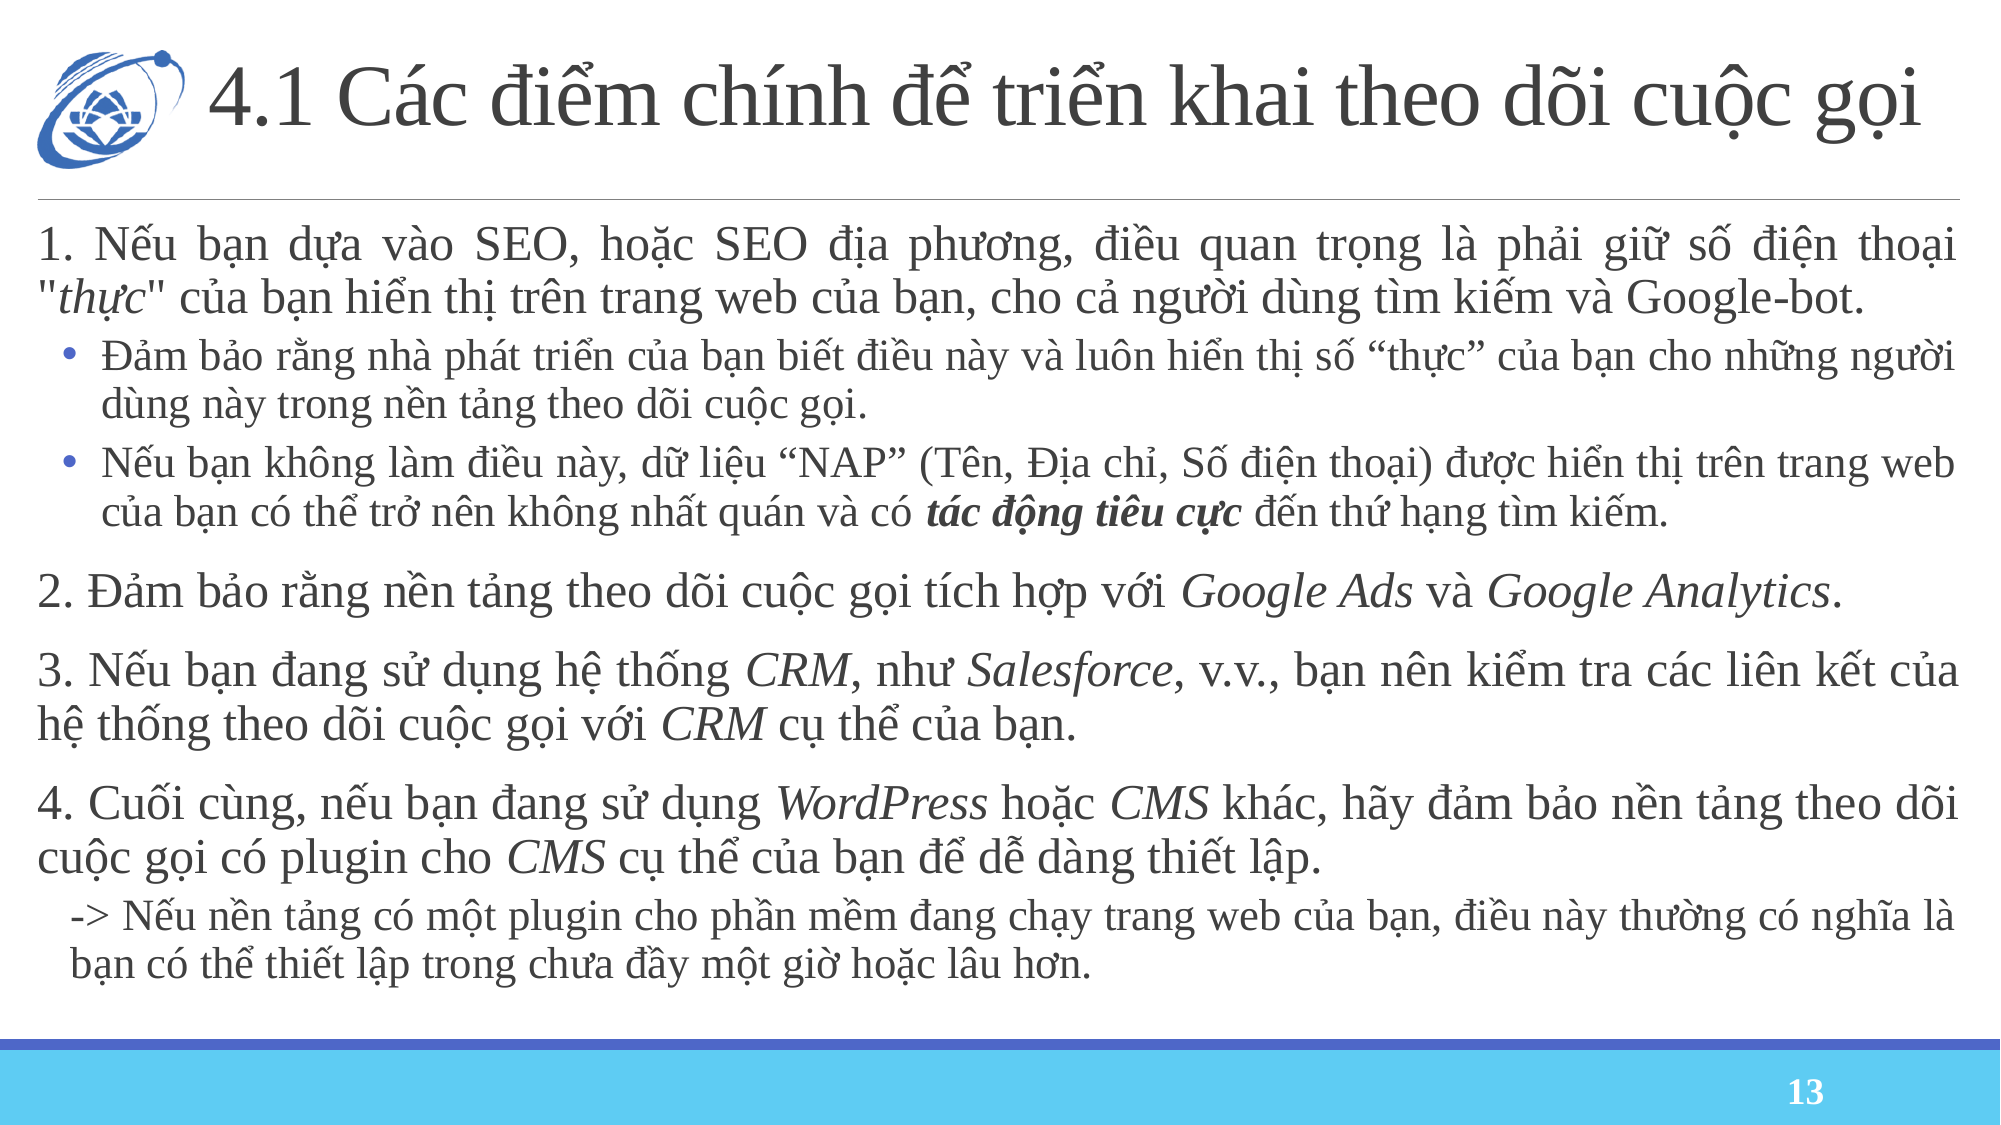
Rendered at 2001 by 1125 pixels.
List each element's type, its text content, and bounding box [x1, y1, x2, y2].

list 1. Nếu bạn dựa vào SEO, hoặc SEO địa phương, điều quan trọng là phải giữ số điện thoại "thực" của bạn hiển thị trên trang web của bạn, cho cả người dùng tìm kiếm và Google-bot. Đảm bảo rằng nhà phát triển của bạn biết điều này và luôn hiển thị số “thực” của bạn cho những người dùng này trong nền tảng theo dõi cuộc gọi. Nếu bạn không làm điều này, dữ liệu “NAP” (Tên, Địa chỉ, Số điện thoại) được hiển thị trên trang web của bạn có thể trở nên không nhất quán và có tác động tiêu cực đến thứ hạng tìm kiếm. 2. Đảm bảo rằng nền tảng theo dõi cuộc gọi tích hợp với Google Ads và Google Analytics. 3. Nếu bạn đang sử dụng hệ thống CRM, như Salesforce, v.v., bạn nên kiểm tra các liên kết của hệ thống theo dõi cuộc gọi với CRM cụ thể của bạn. 4. Cuối cùng, nếu bạn đang sử dụng WordPress hoặc CMS khác, hãy đảm bảo nền tảng theo dõi cuộc gọi có plugin cho CMS cụ thể của bạn để dễ dàng thiết lập. -> Nếu nền tảng có một plugin cho phần mềm đang chạy trang web của bạn, điều này thường có nghĩa là bạn có thể thiết lập trong chưa đầy một giờ hoặc lâu hơn. [37, 209, 1961, 1011]
slide_number 13 [1624, 1059, 1840, 1120]
title 4.1 Các điểm chính để triển khai theo dõi cuộc gọi [193, 47, 1961, 192]
picture [37, 34, 185, 183]
